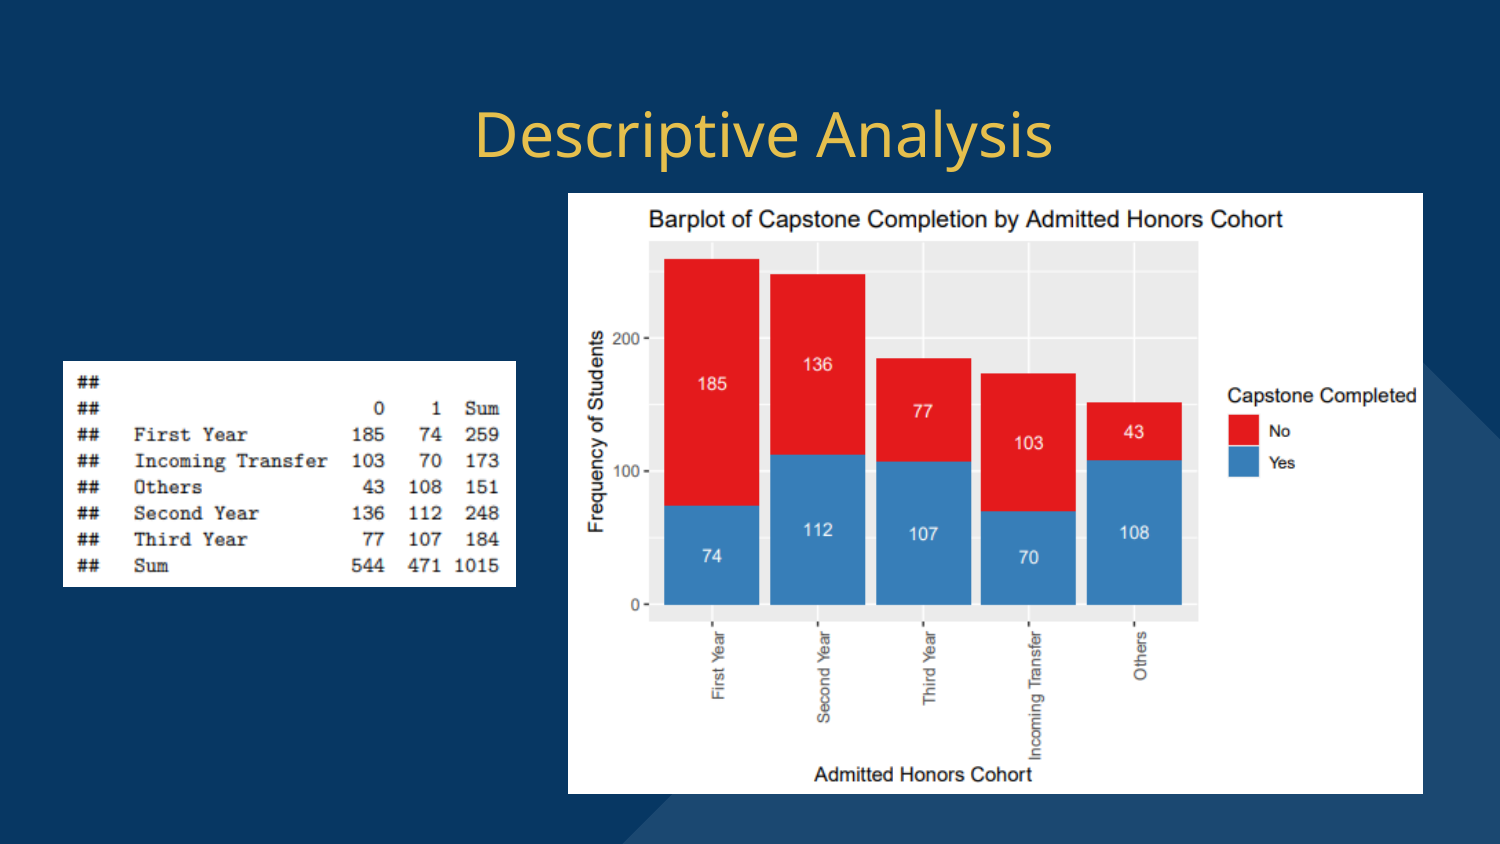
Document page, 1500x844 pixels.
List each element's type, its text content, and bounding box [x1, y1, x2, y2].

picture [567, 193, 1423, 794]
title Descriptive Analysis [118, 71, 1412, 194]
picture [62, 360, 516, 587]
